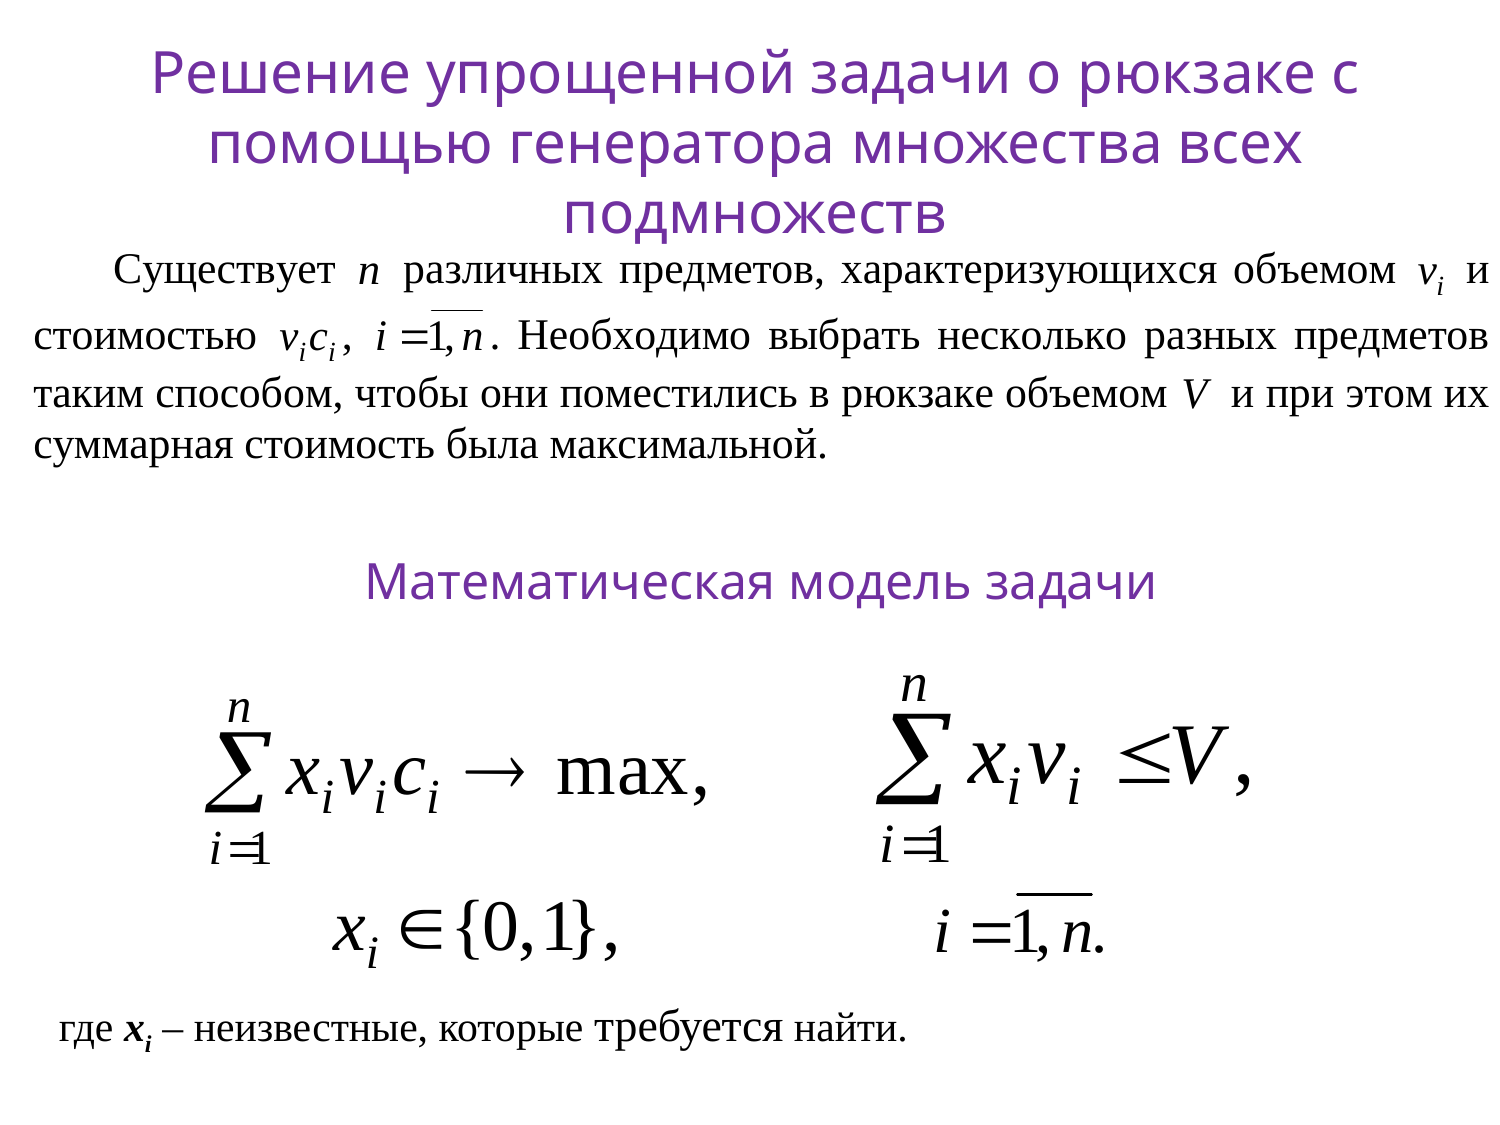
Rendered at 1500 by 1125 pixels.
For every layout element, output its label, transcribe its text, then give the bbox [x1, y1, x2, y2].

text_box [927, 883, 1112, 981]
text_box где xi – неизвестные, которые требуется найти. [44, 988, 1270, 1065]
text_box Решение упрощенной задачи о рюкзаке с помощью генератора множества всех подмножеств [25, 28, 1485, 253]
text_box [194, 668, 715, 882]
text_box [320, 883, 631, 982]
picture [33, 243, 1490, 469]
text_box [864, 641, 1266, 882]
text_box Математическая модель задачи [349, 542, 1173, 617]
